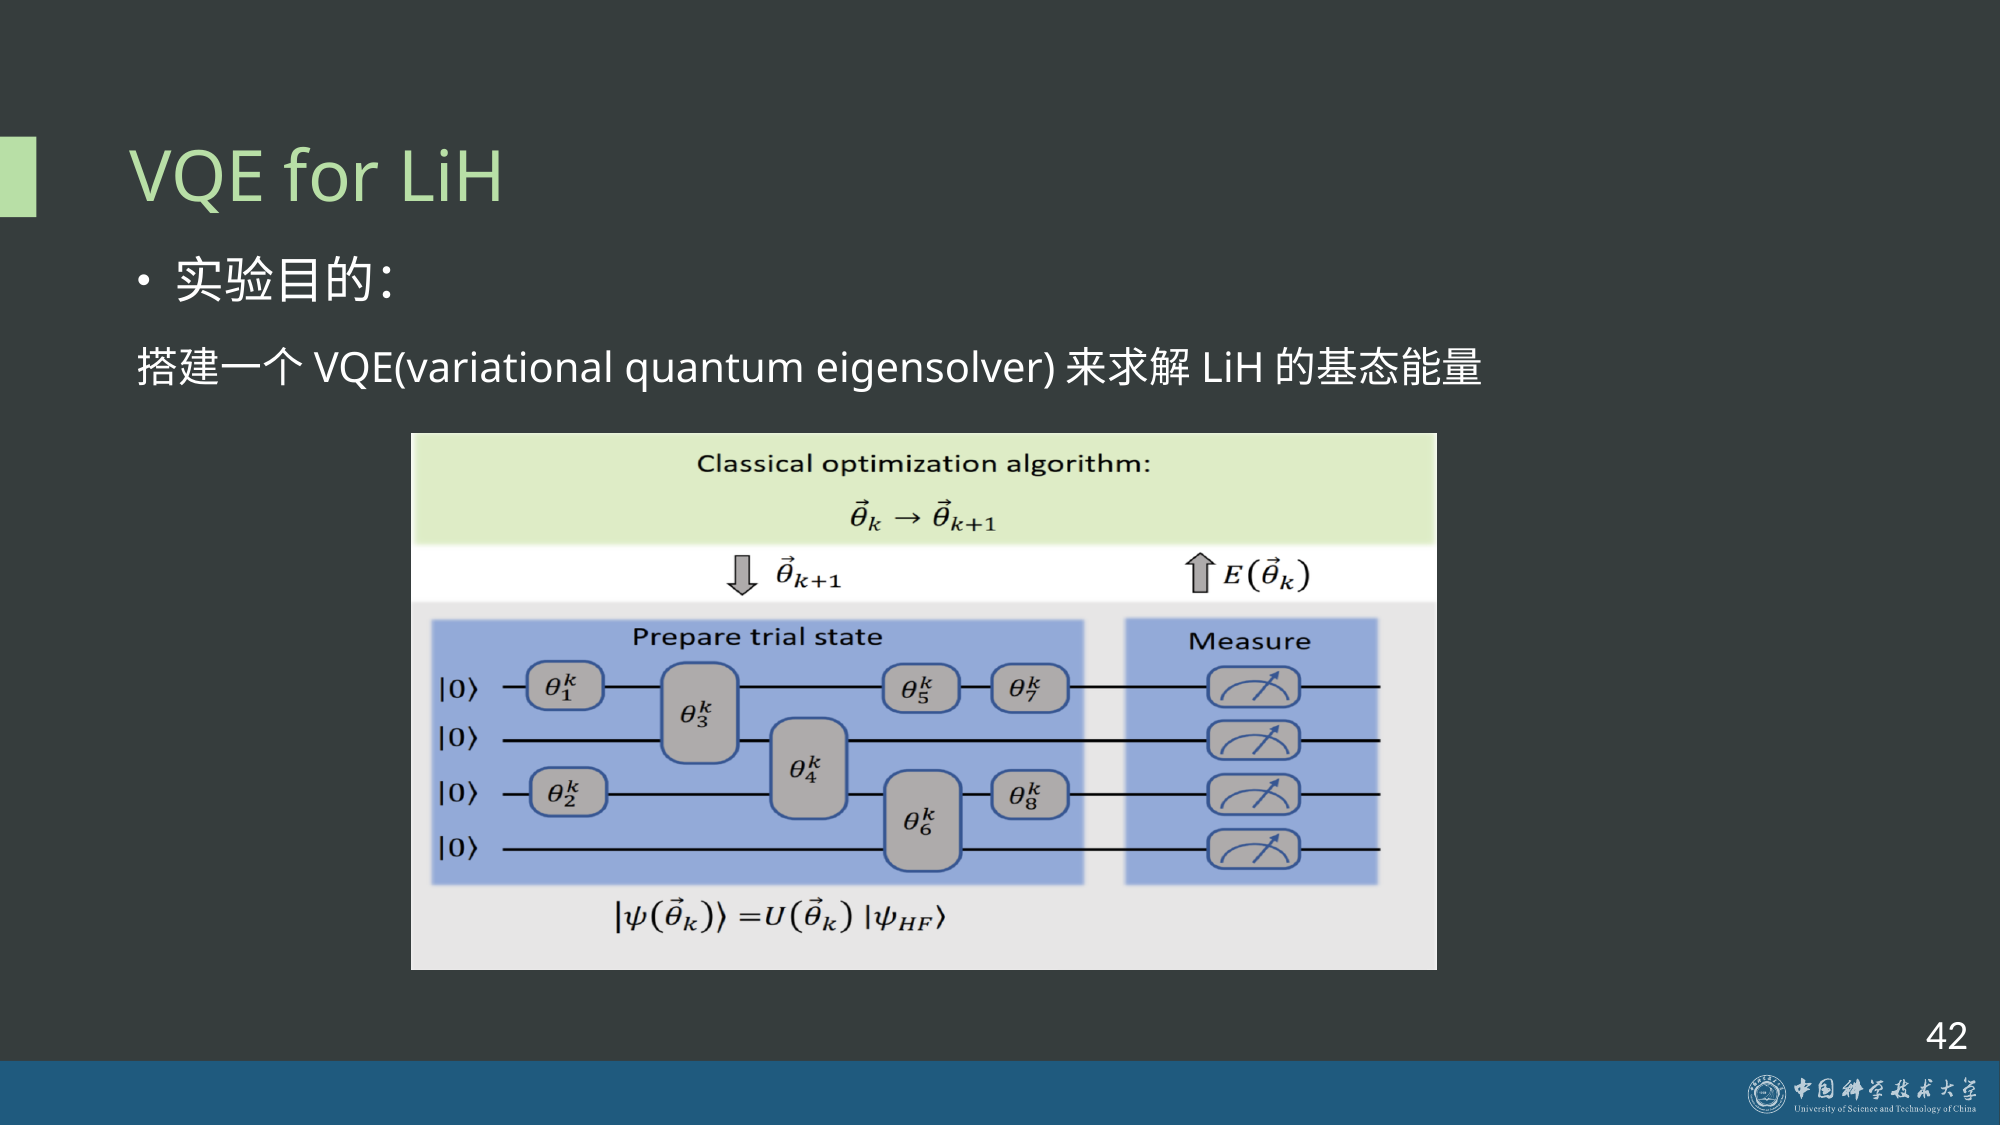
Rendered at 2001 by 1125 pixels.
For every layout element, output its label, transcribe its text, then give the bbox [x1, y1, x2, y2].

title VQE for LiH [114, 76, 1886, 224]
text_box 42 [1911, 1000, 2000, 1066]
picture [411, 433, 1437, 970]
list 实验目的： 搭建一个VQE(variational quantum eigensolver)来求解LiH的基态能量 [114, 247, 1868, 970]
